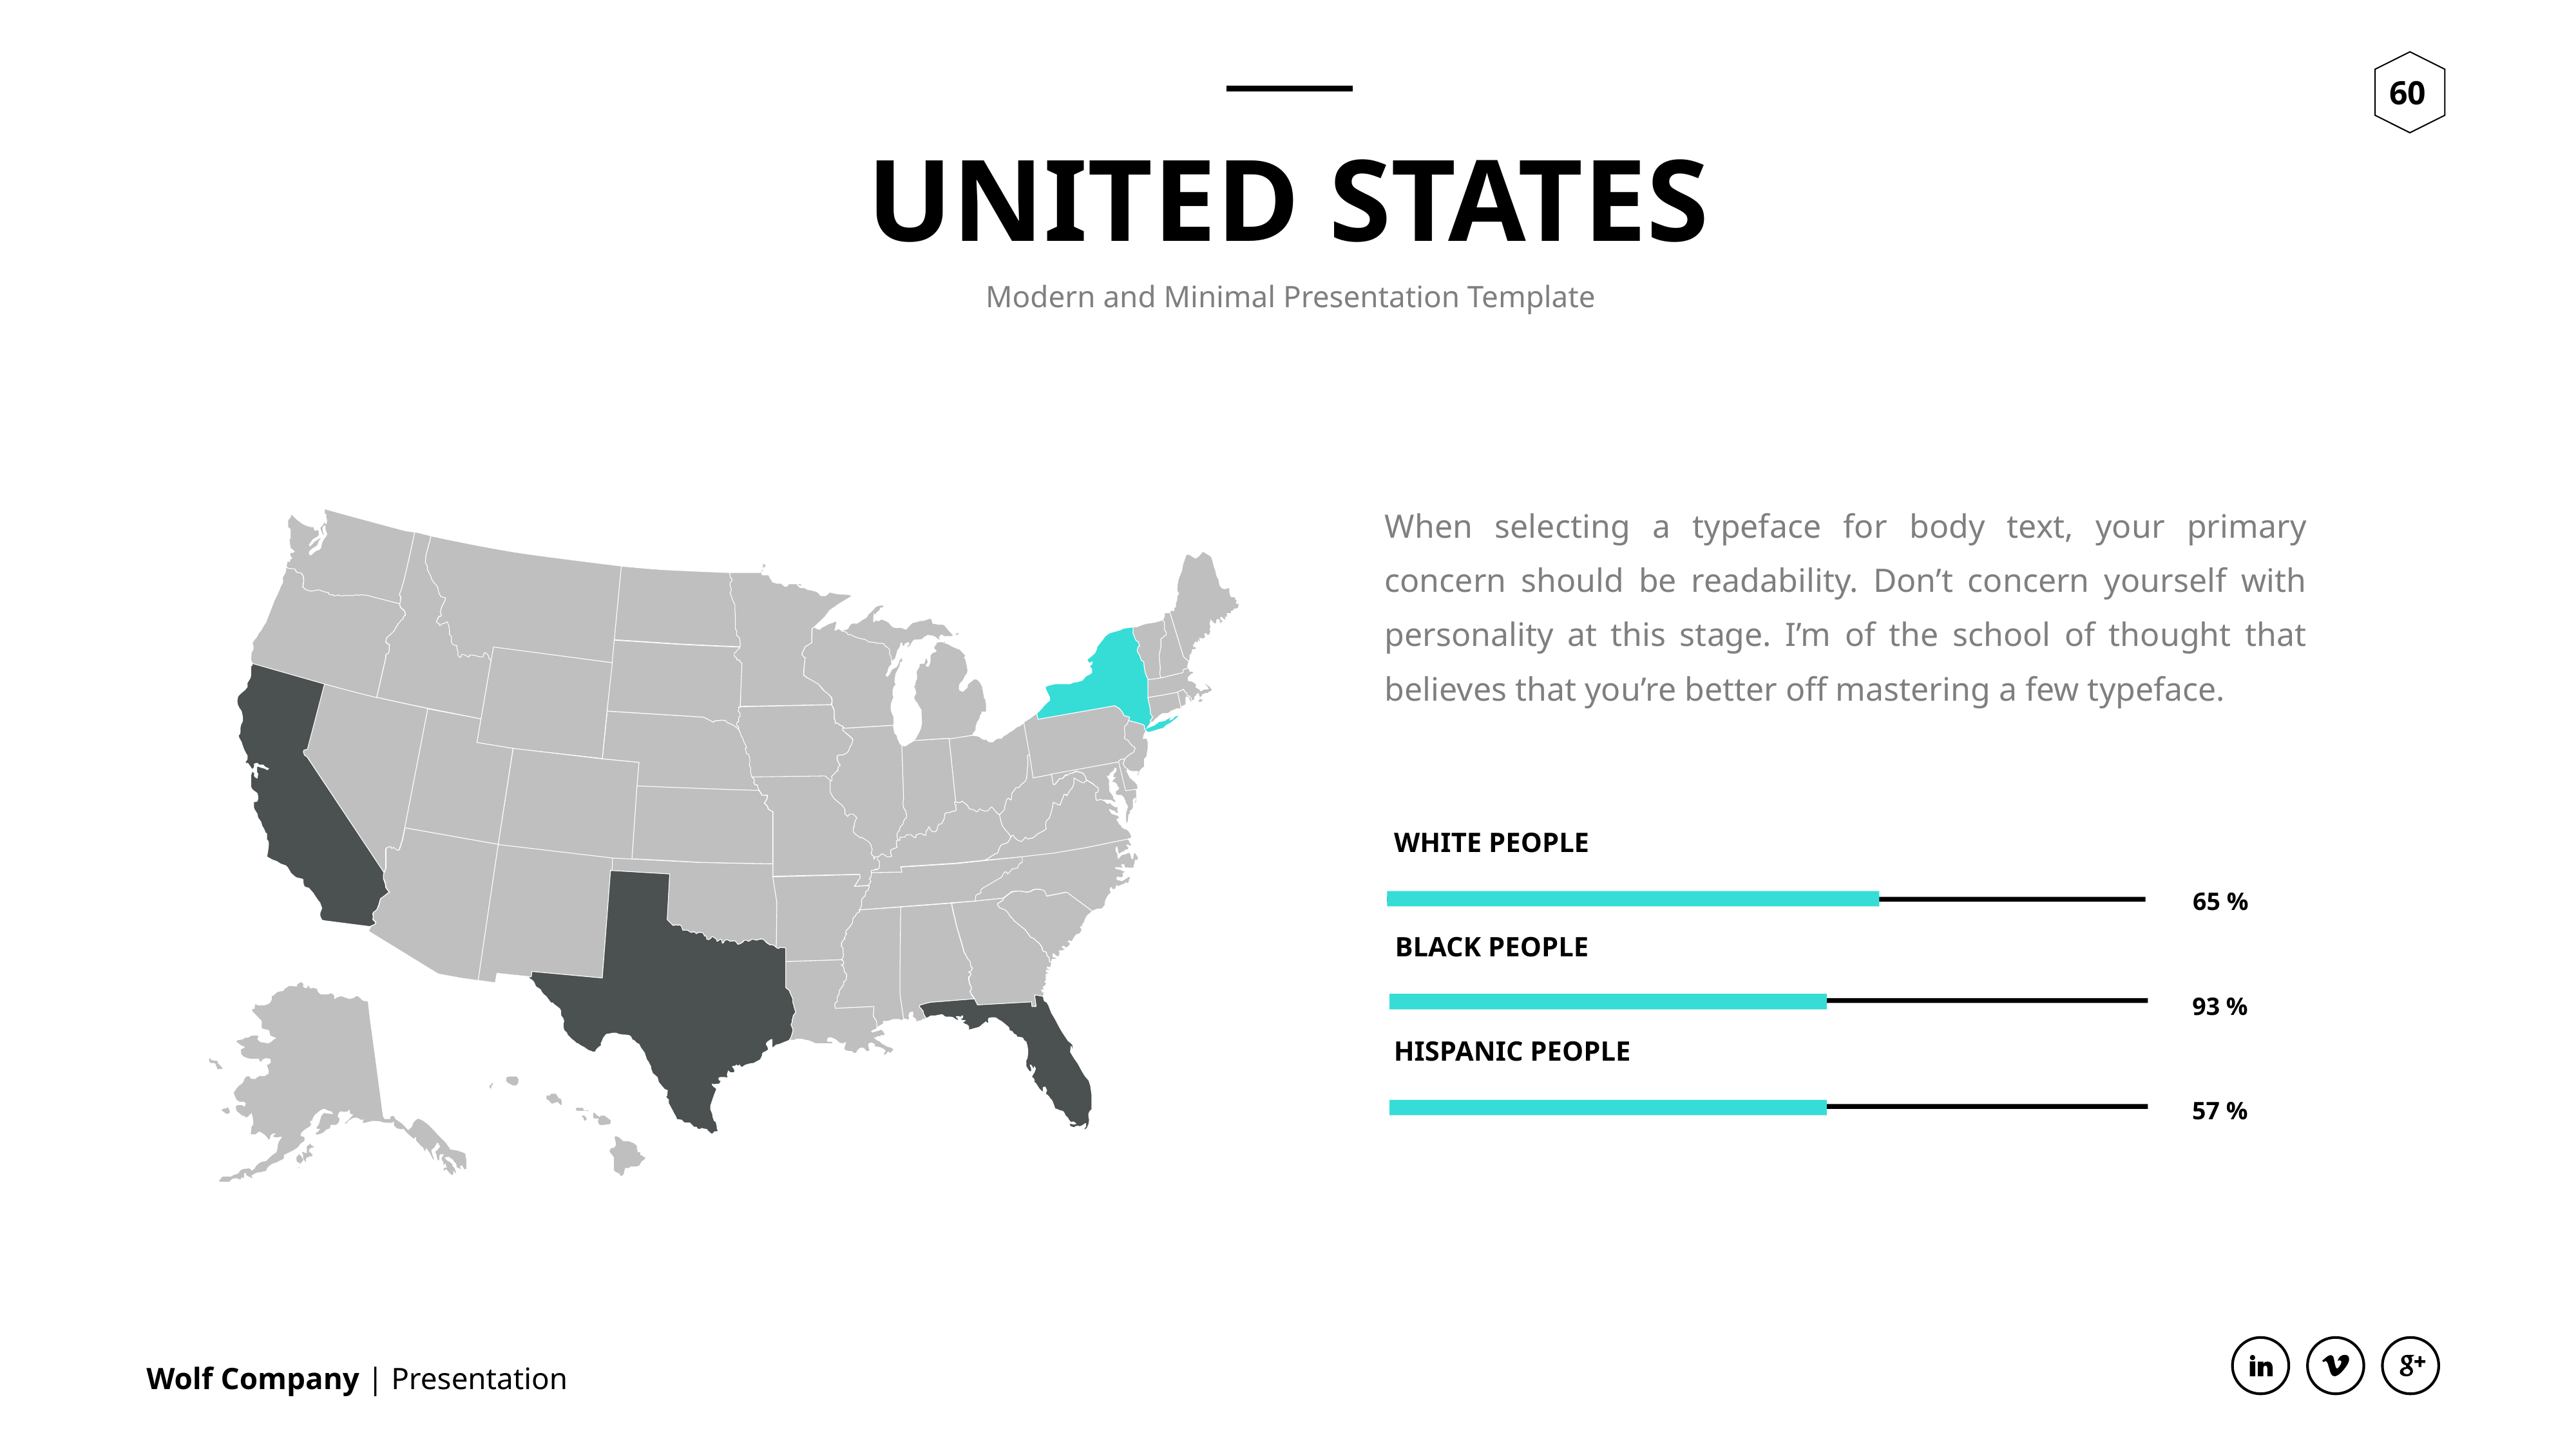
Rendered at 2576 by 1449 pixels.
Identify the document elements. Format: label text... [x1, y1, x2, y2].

text_box BLACK PEOPLE [1395, 929, 1589, 962]
text_box Modern and Minimal Presentation Template [976, 272, 1605, 318]
text_box WHITE PEOPLE [1394, 825, 1590, 858]
text_box HISPANIC PEOPLE [1393, 1034, 1631, 1066]
text_box 65 % [2192, 886, 2249, 916]
text_box [1386, 891, 1880, 907]
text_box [209, 508, 1239, 1182]
text_box 93 % [2191, 990, 2248, 1020]
text_box [1880, 896, 2146, 902]
text_box [1389, 993, 1827, 1010]
text_box 57 % [2191, 1095, 2248, 1125]
text_box [1827, 1103, 2148, 1110]
text_box [1827, 998, 2148, 1003]
text_box UNITED STATES [857, 123, 1719, 269]
text_box When selecting a typeface for body text, your primary concern should be readability. Don’t concern yourself with personality at this stage. I’m of the school of thought that believes that you’re better off mastering a few typeface. [1361, 478, 2330, 719]
text_box [1389, 1099, 1827, 1116]
